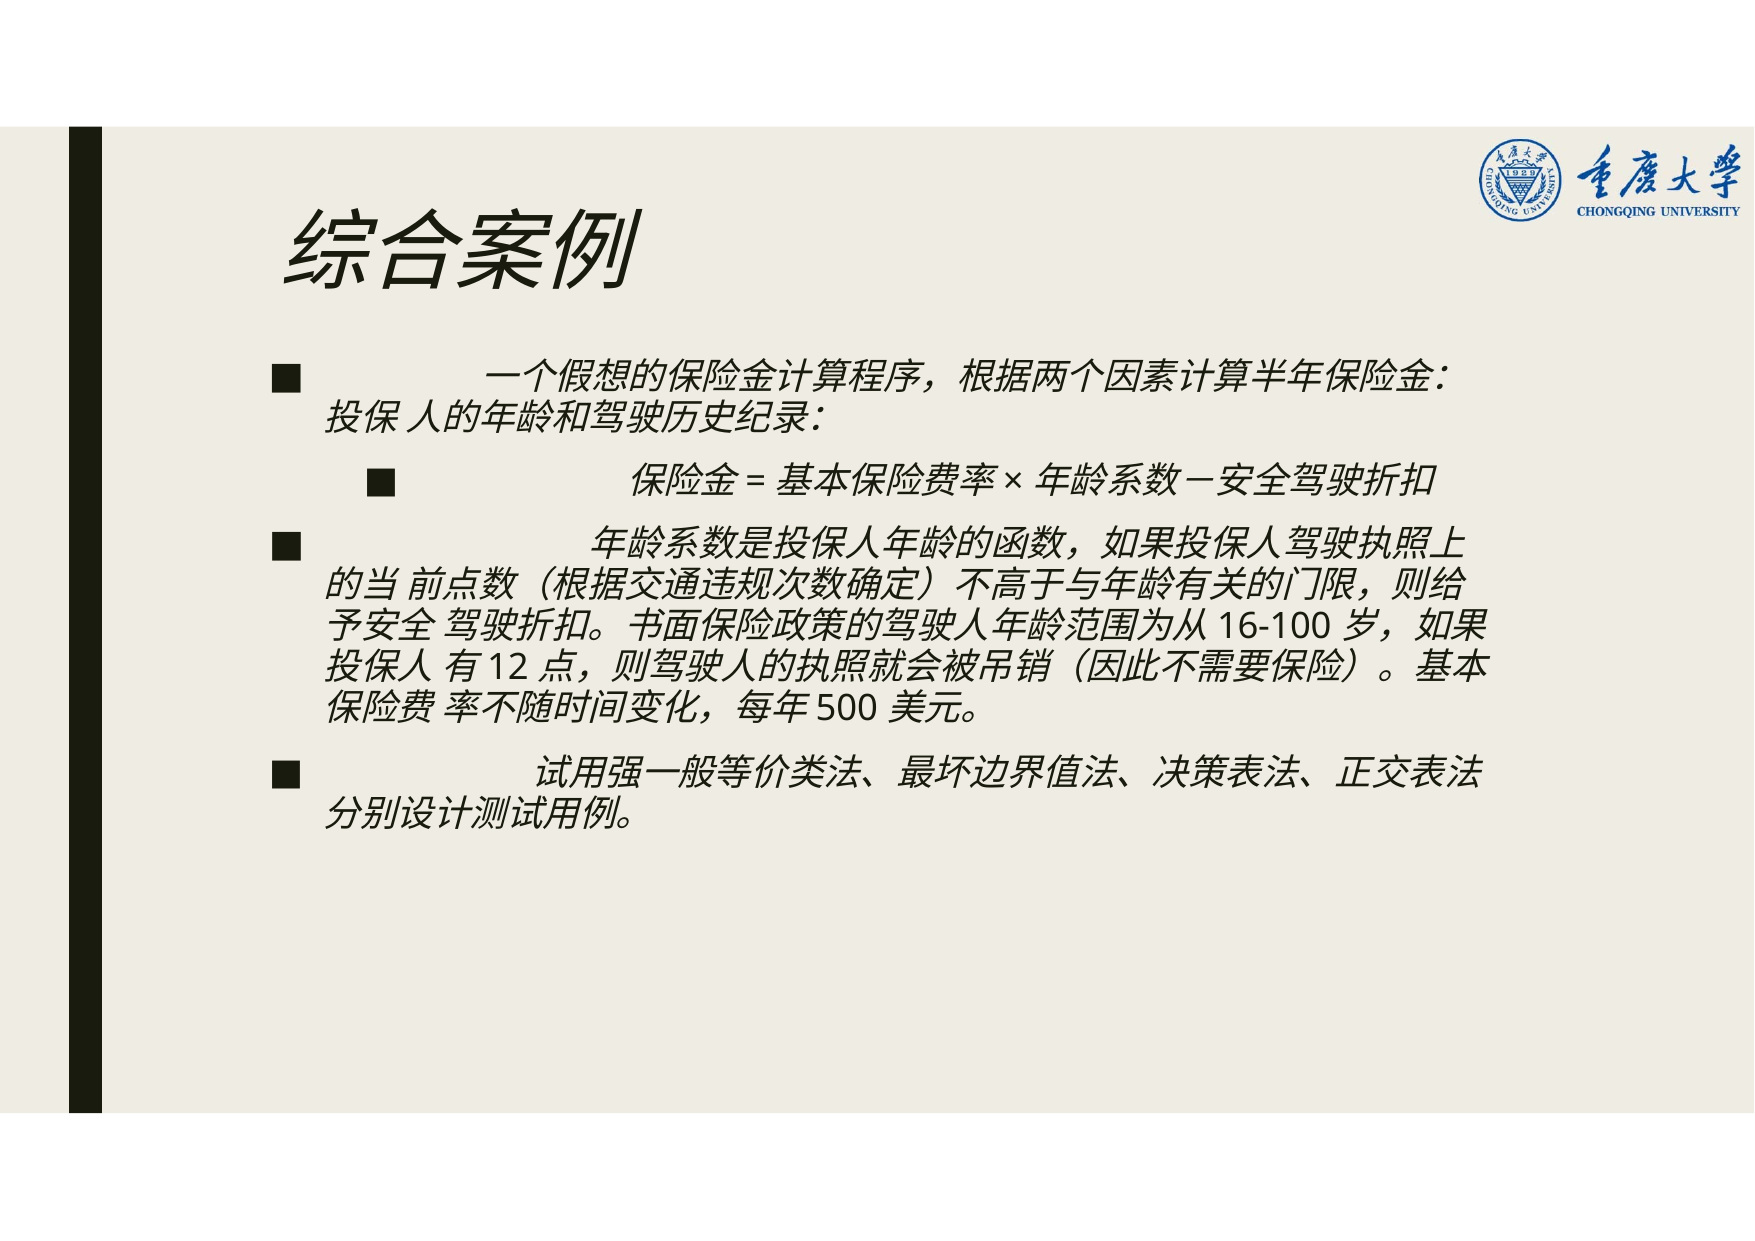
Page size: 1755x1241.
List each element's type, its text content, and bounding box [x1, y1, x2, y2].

text_box 一个假想的保险金计算程序，根据两个因素计算半年保险金：投保 人的年龄和驾驶历史纪录： 保险金=基本保险费率×年龄系数－安全驾驶折扣 [266, 350, 1486, 501]
text_box 年龄系数是投保人年龄的函数，如果投保人驾驶执照上的当 前点数（根据交通违规次数确定）不高于与年龄有关的门限，则给予安全 驾驶折扣。书面保险政策的驾驶人年龄范围为从16-100岁，如果投保人 有12点，则驾驶人的执照就会被吊销（因此不需要保险）。基本保险费 率不随时间变化，每年500美元。 试用强一般等价类法、最坏边界值法、决策表法、正交表法 分别设计测试用例。 [266, 517, 1495, 835]
title 综合案例 [277, 192, 633, 350]
text_box [1478, 137, 1741, 222]
